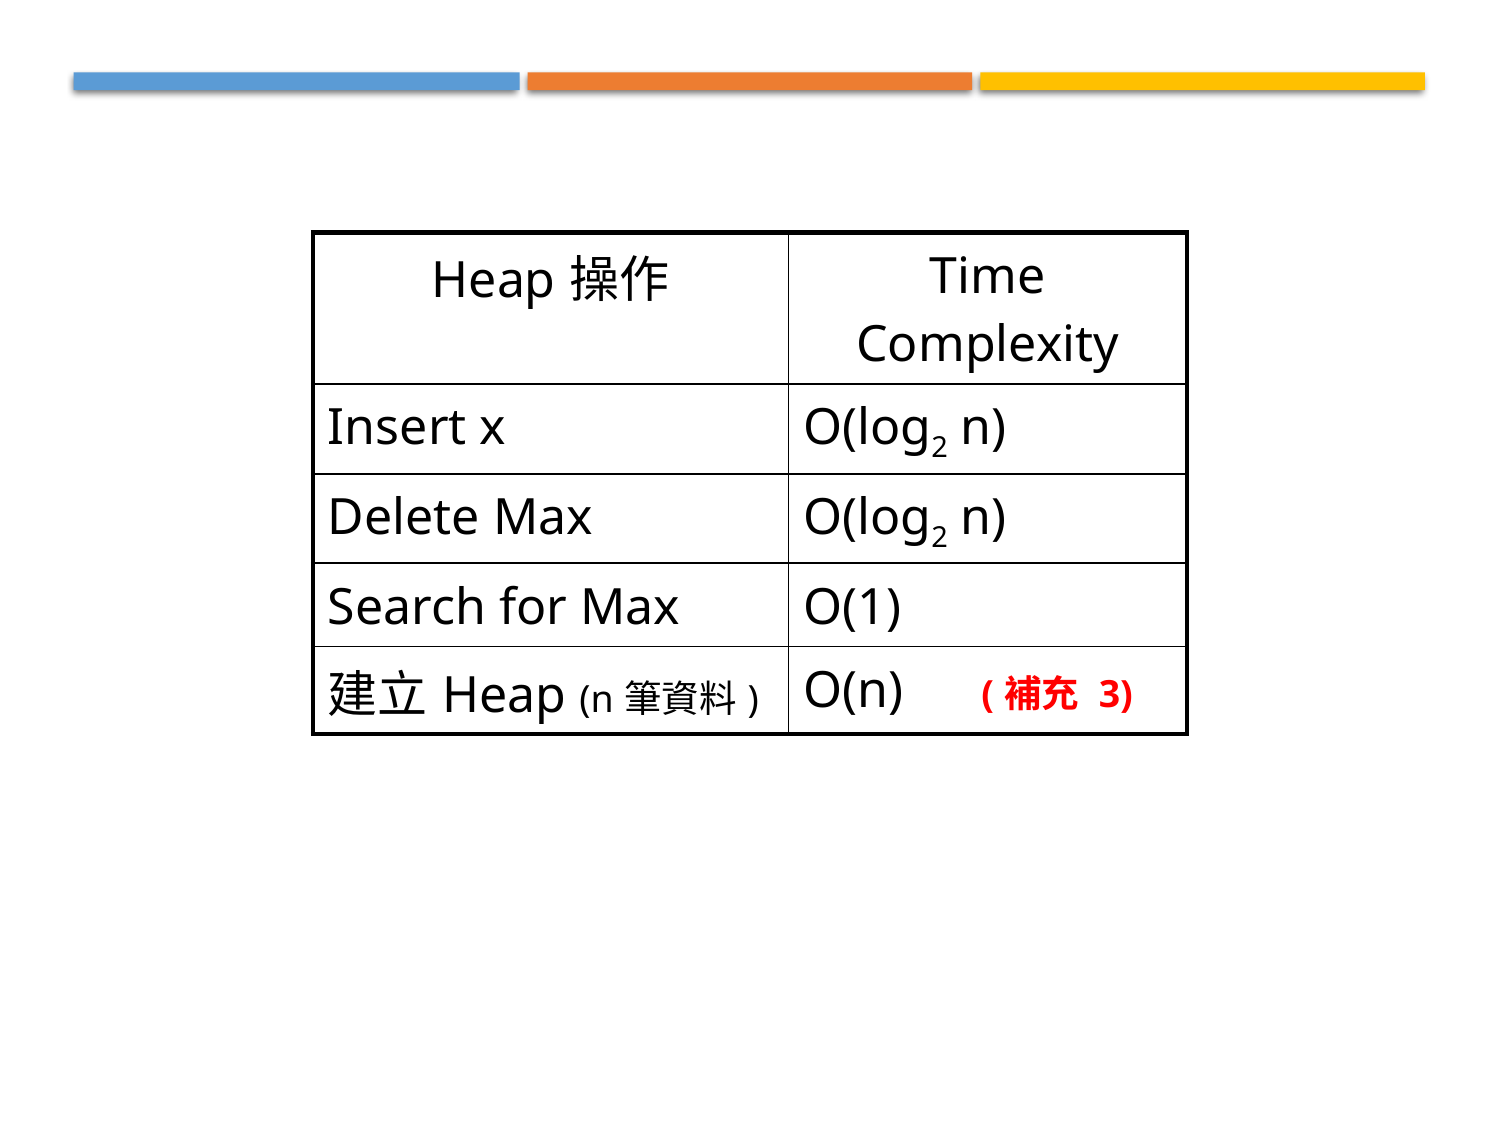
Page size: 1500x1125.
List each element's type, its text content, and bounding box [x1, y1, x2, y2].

table_cell O(1) [789, 564, 1185, 646]
table_cell Insert x [315, 385, 788, 473]
table_header Time Complexity [789, 235, 1185, 383]
table_header Heap操作 [315, 235, 788, 383]
table_cell O(n) (補充 3) [789, 647, 1185, 732]
table_cell 建立Heap (n筆資料) [315, 647, 788, 732]
table_cell Delete Max [315, 475, 788, 562]
table_cell Search for Max [315, 564, 788, 646]
table_cell O(log2 n) [789, 475, 1185, 562]
table_cell O(log2 n) [789, 385, 1185, 473]
